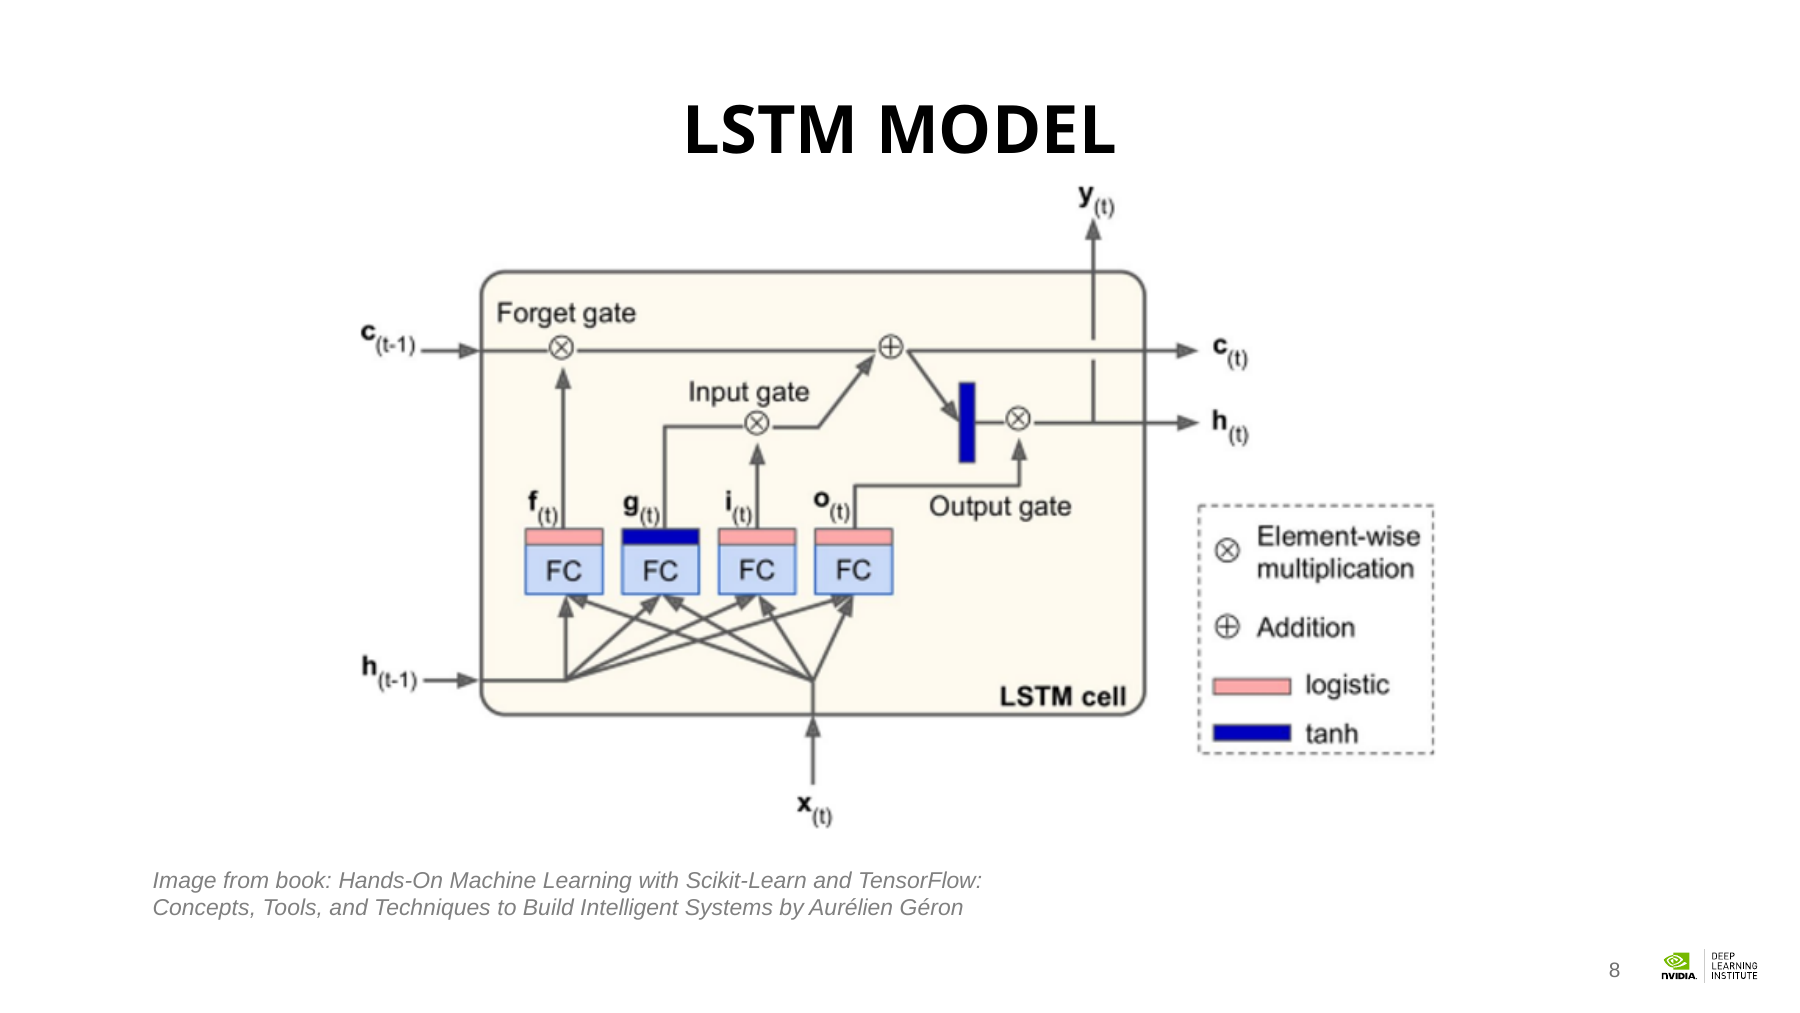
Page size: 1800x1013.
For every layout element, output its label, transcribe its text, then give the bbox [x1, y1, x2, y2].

picture [280, 180, 1520, 832]
slide_number 8 [1230, 942, 1636, 997]
text_box Image from book: Hands-On Machine Learning with Scikit-Learn and TensorFlow: Concepts, Tools, and Techniques to Build Intelligent Systems by Aurélien Géron [137, 857, 1038, 928]
title LSTM Model [81, 78, 1719, 176]
